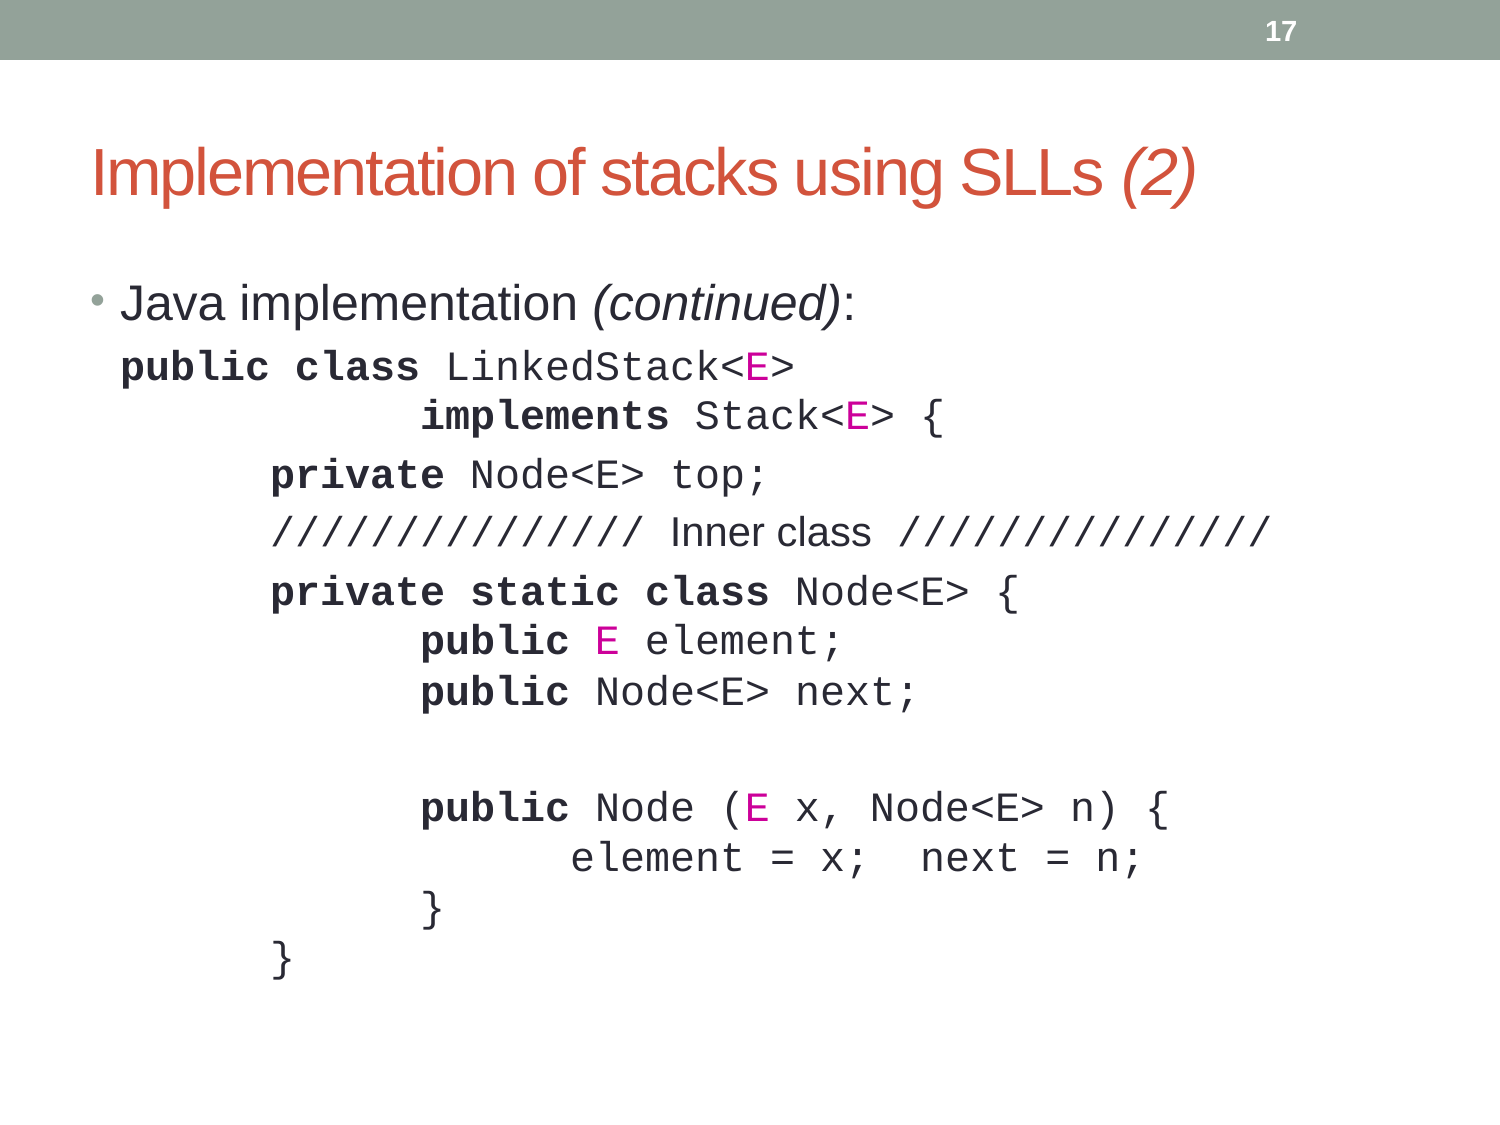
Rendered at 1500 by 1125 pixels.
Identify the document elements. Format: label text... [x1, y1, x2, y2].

slide_number 17 [1250, 3, 1425, 57]
title Implementation of stacks using SLLs (2) [75, 87, 1425, 250]
list Java implementation (continued): public class LinkedStack<E> implements Stack<E> { private Node<E> top; /////////////// Inner class /////////////// private static class Node<E> { public E element; public Node<E> next; public Node (E x, Node<E> n) { element = x; next = n; } } [75, 262, 1425, 1000]
